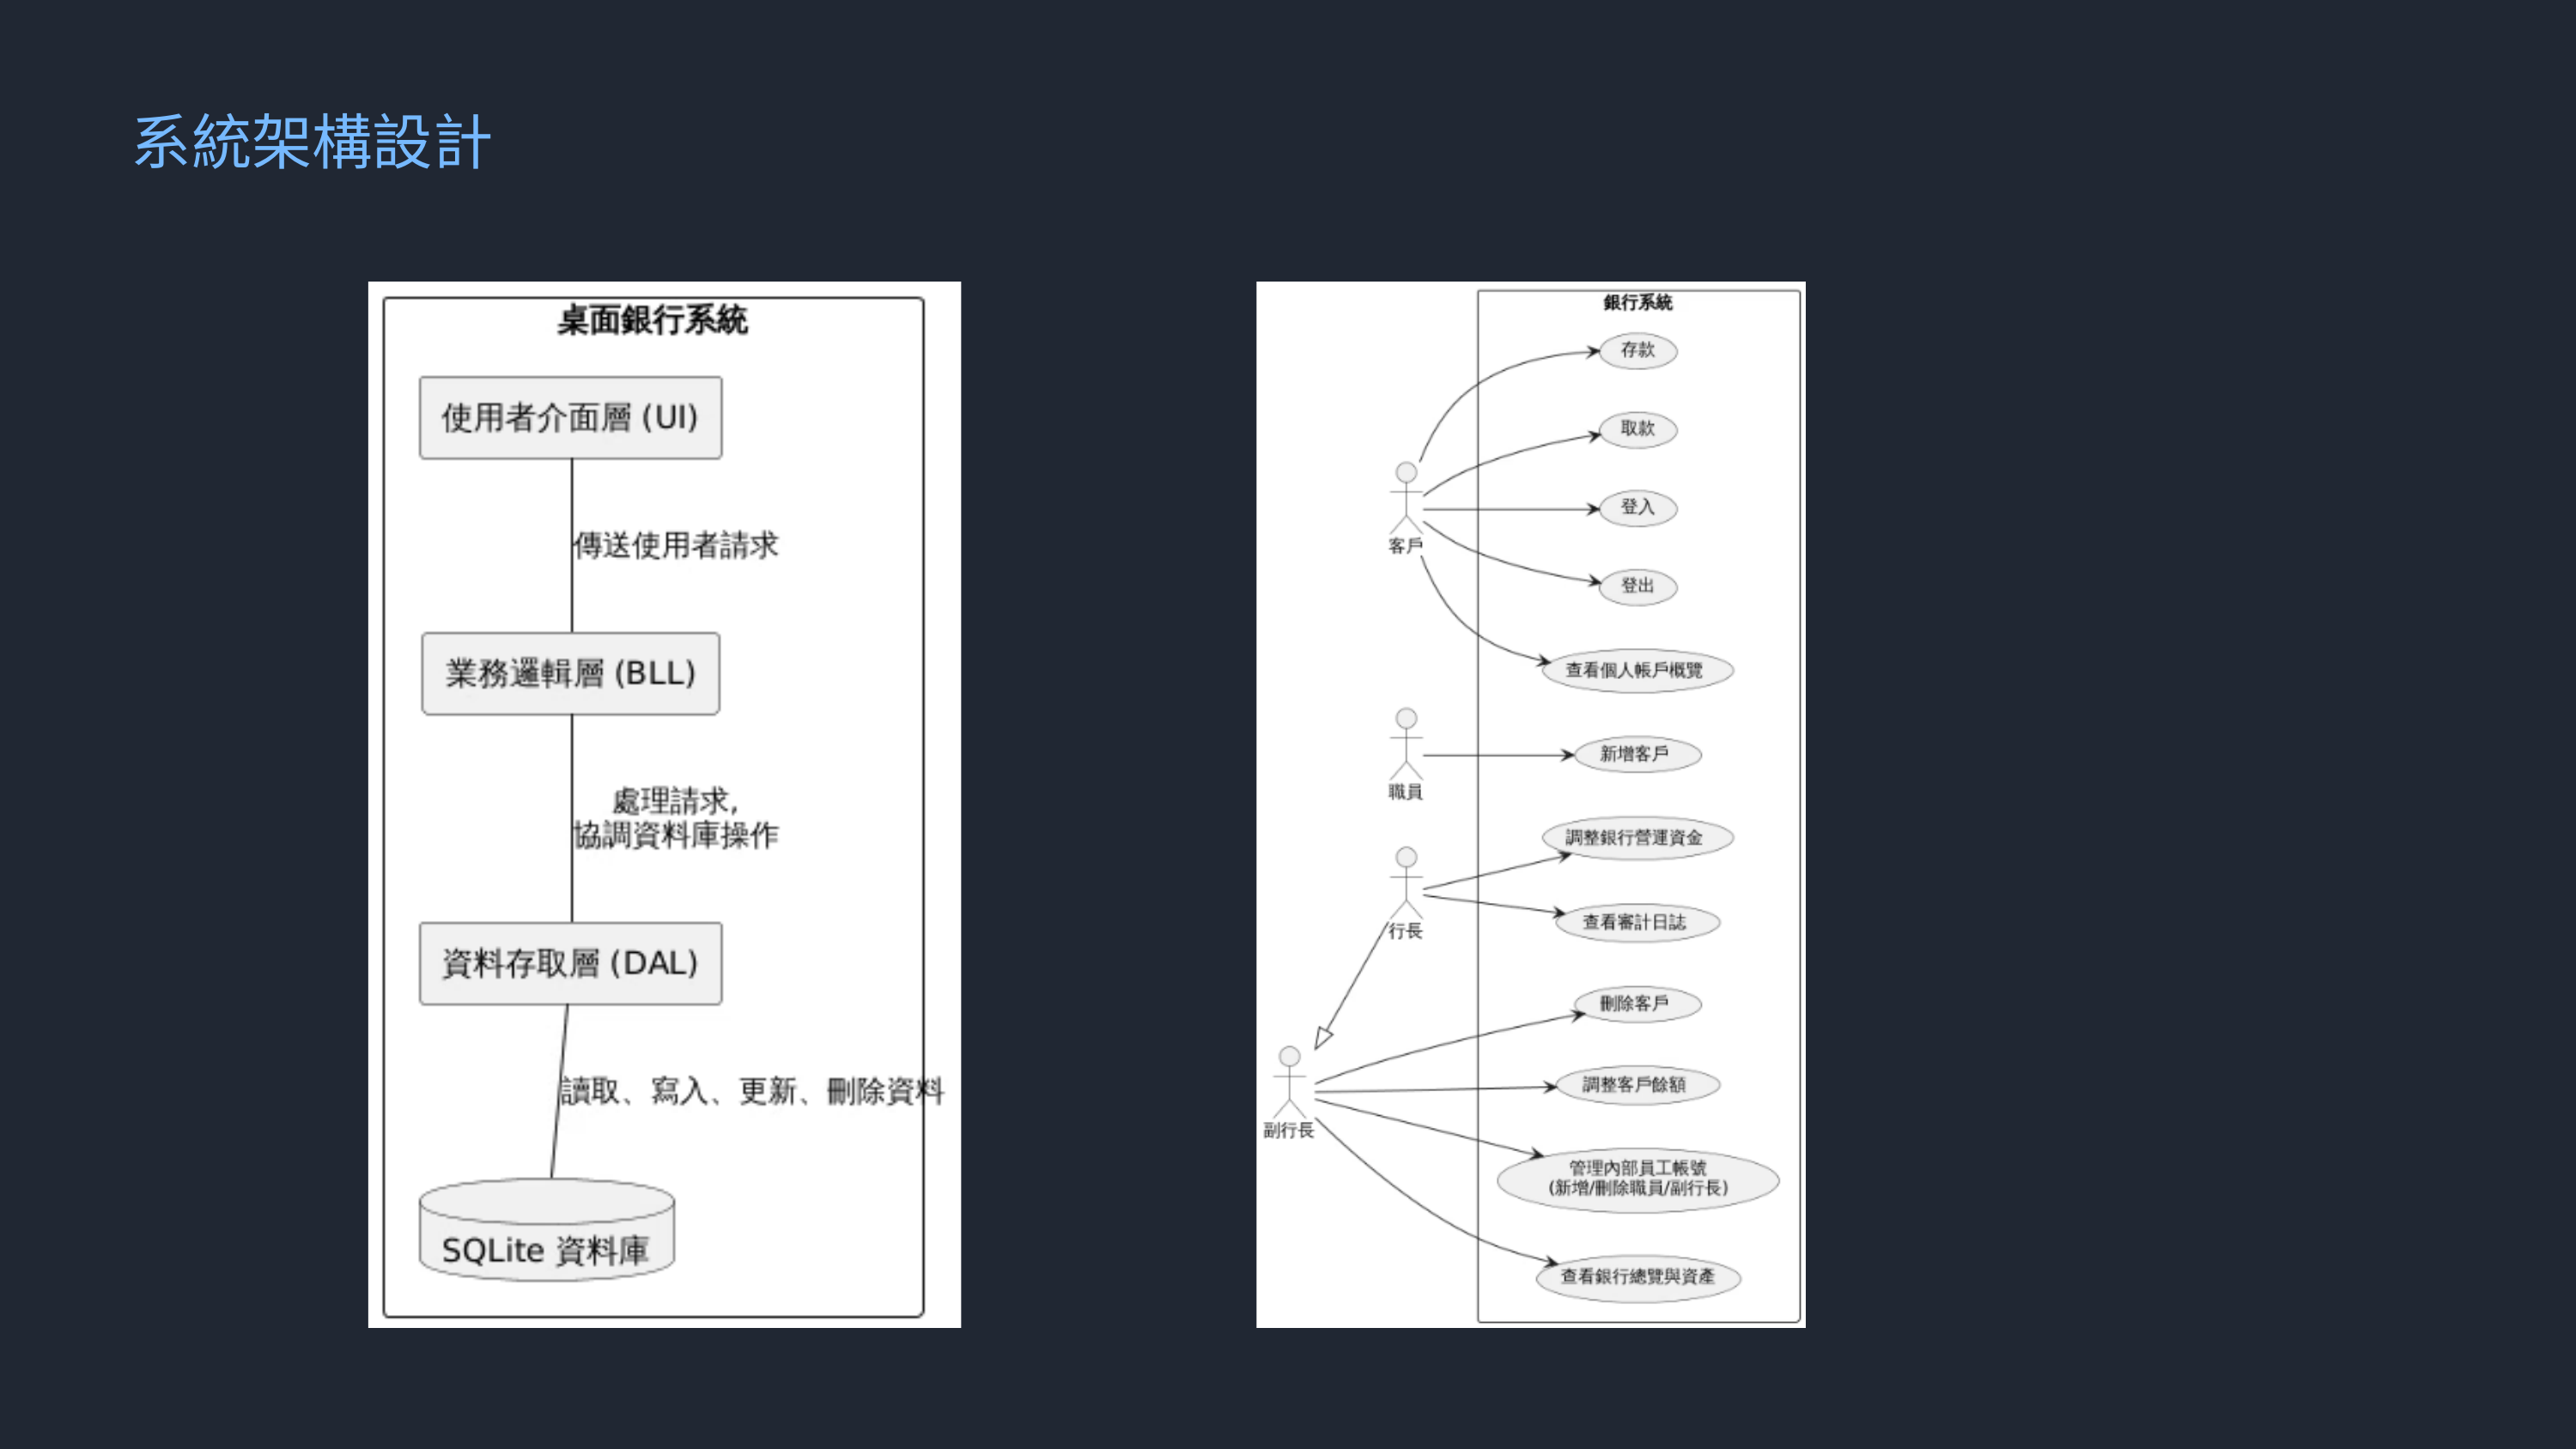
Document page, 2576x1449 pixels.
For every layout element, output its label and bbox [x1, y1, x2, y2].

text_box [0, 0, 2576, 1449]
